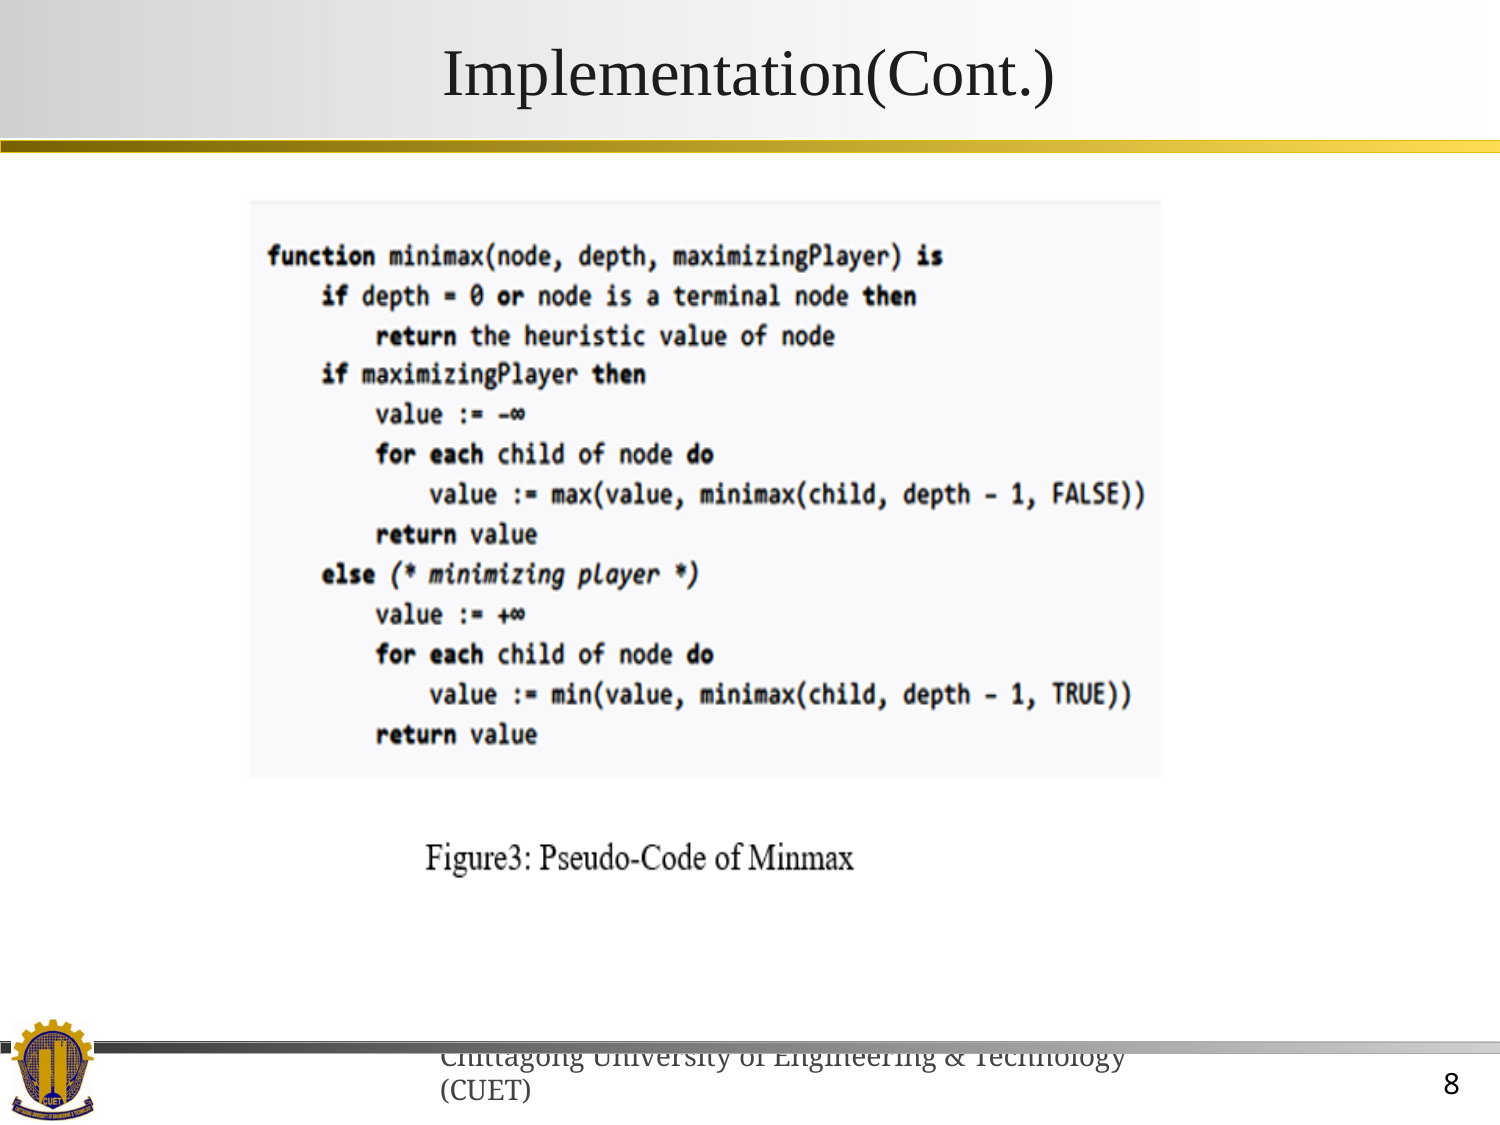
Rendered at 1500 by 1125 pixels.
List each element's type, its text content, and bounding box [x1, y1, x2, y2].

title Implementation(Cont.) [0, 0, 1500, 138]
picture [212, 162, 1227, 951]
picture [11, 1019, 94, 1121]
